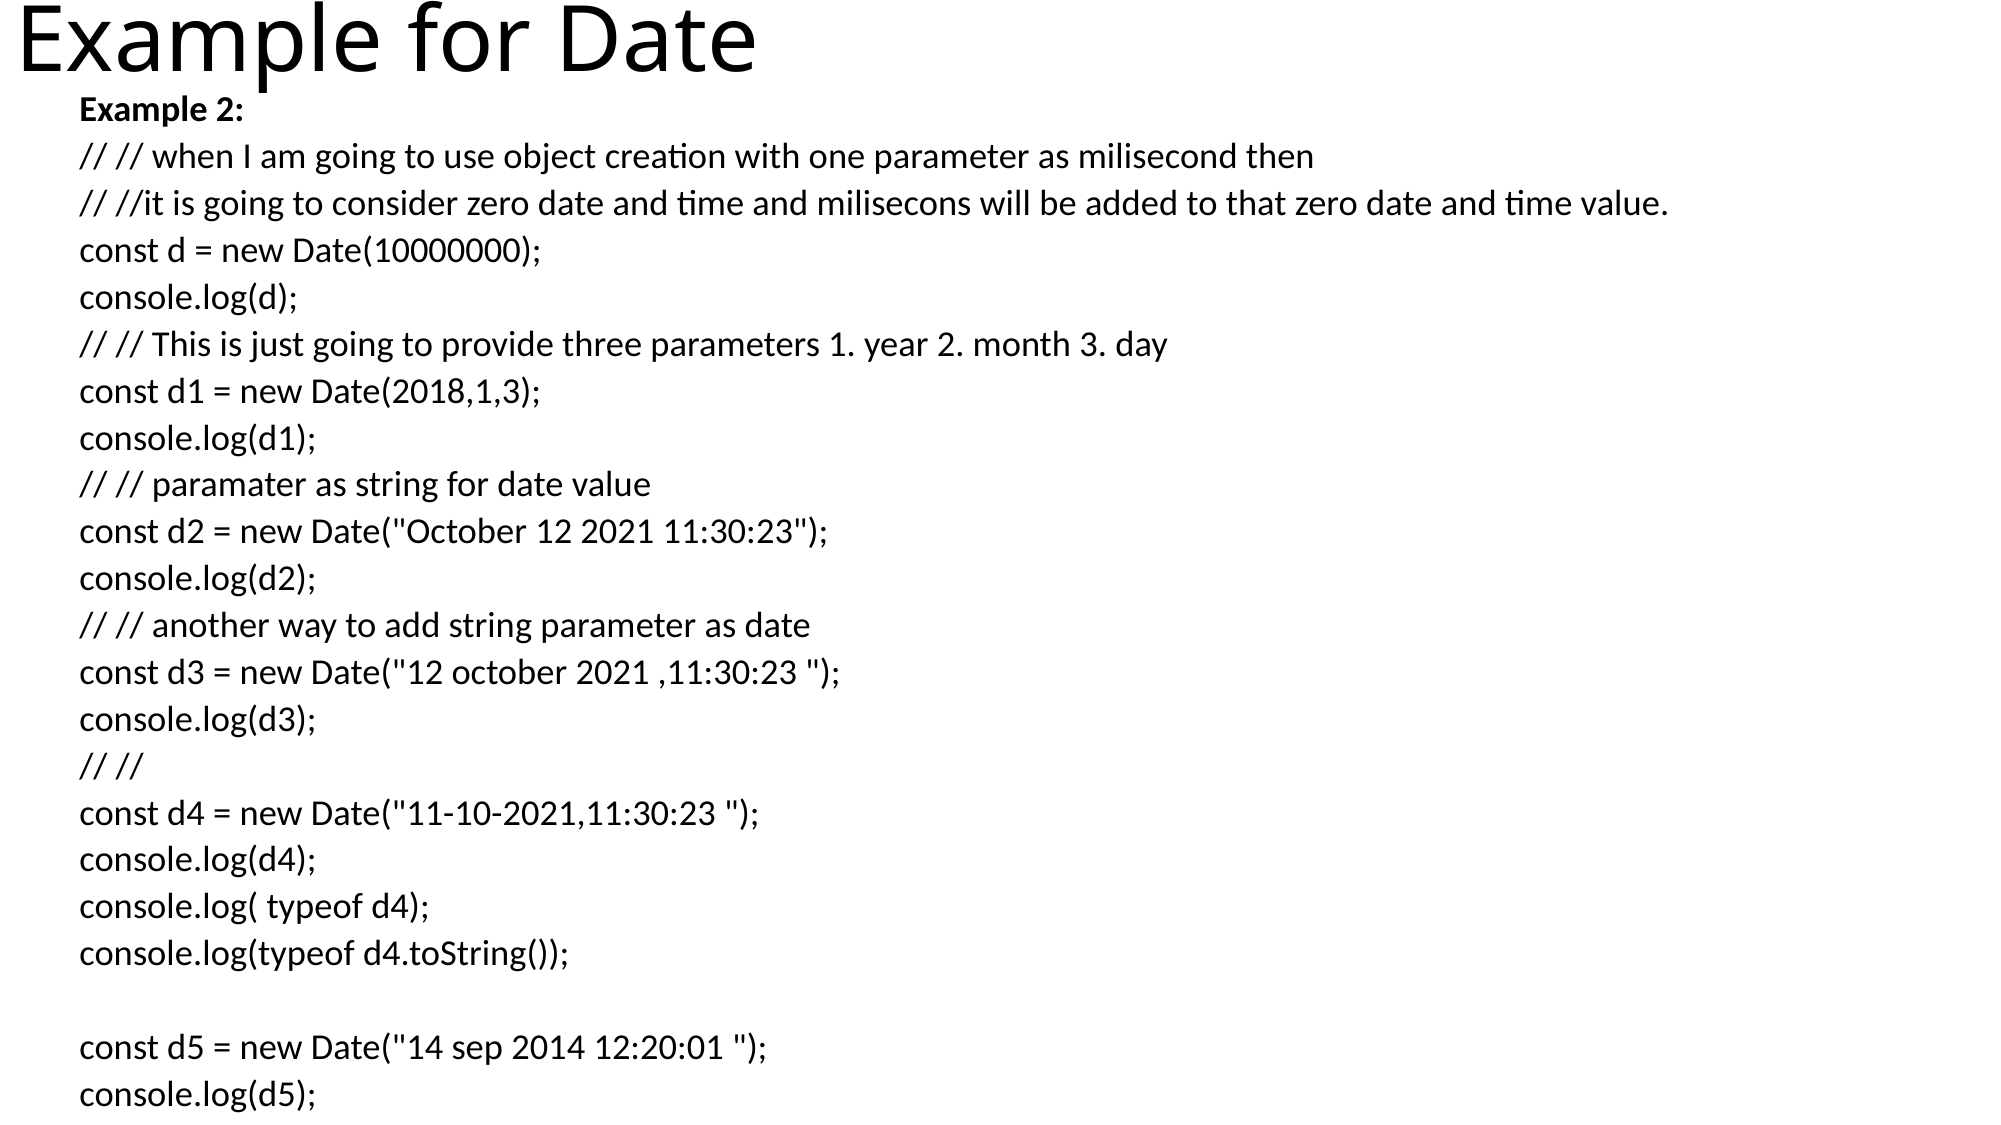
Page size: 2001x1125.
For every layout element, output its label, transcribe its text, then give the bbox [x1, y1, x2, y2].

list Example 2: // // when I am going to use object creation with one parameter as milisecond then // //it is going to consider zero date and time and milisecons will be added to that zero date and time value. const d = new Date(10000000); console.log(d); // // This is just going to provide three parameters 1. year 2. month 3. day const d1 = new Date(2018,1,3); console.log(d1); // // paramater as string for date value const d2 = new Date("October 12 2021 11:30:23"); console.log(d2); // // another way to add string parameter as date const d3 = new Date("12 october 2021 ,11:30:23 "); console.log(d3); // // const d4 = new Date("11-10-2021,11:30:23 "); console.log(d4); console.log( typeof d4); console.log(typeof d4.toString()); const d5 = new Date("14 sep 2014 12:20:01 "); console.log(d5); [0, 82, 2000, 1125]
title Example for Date [0, 0, 1725, 82]
